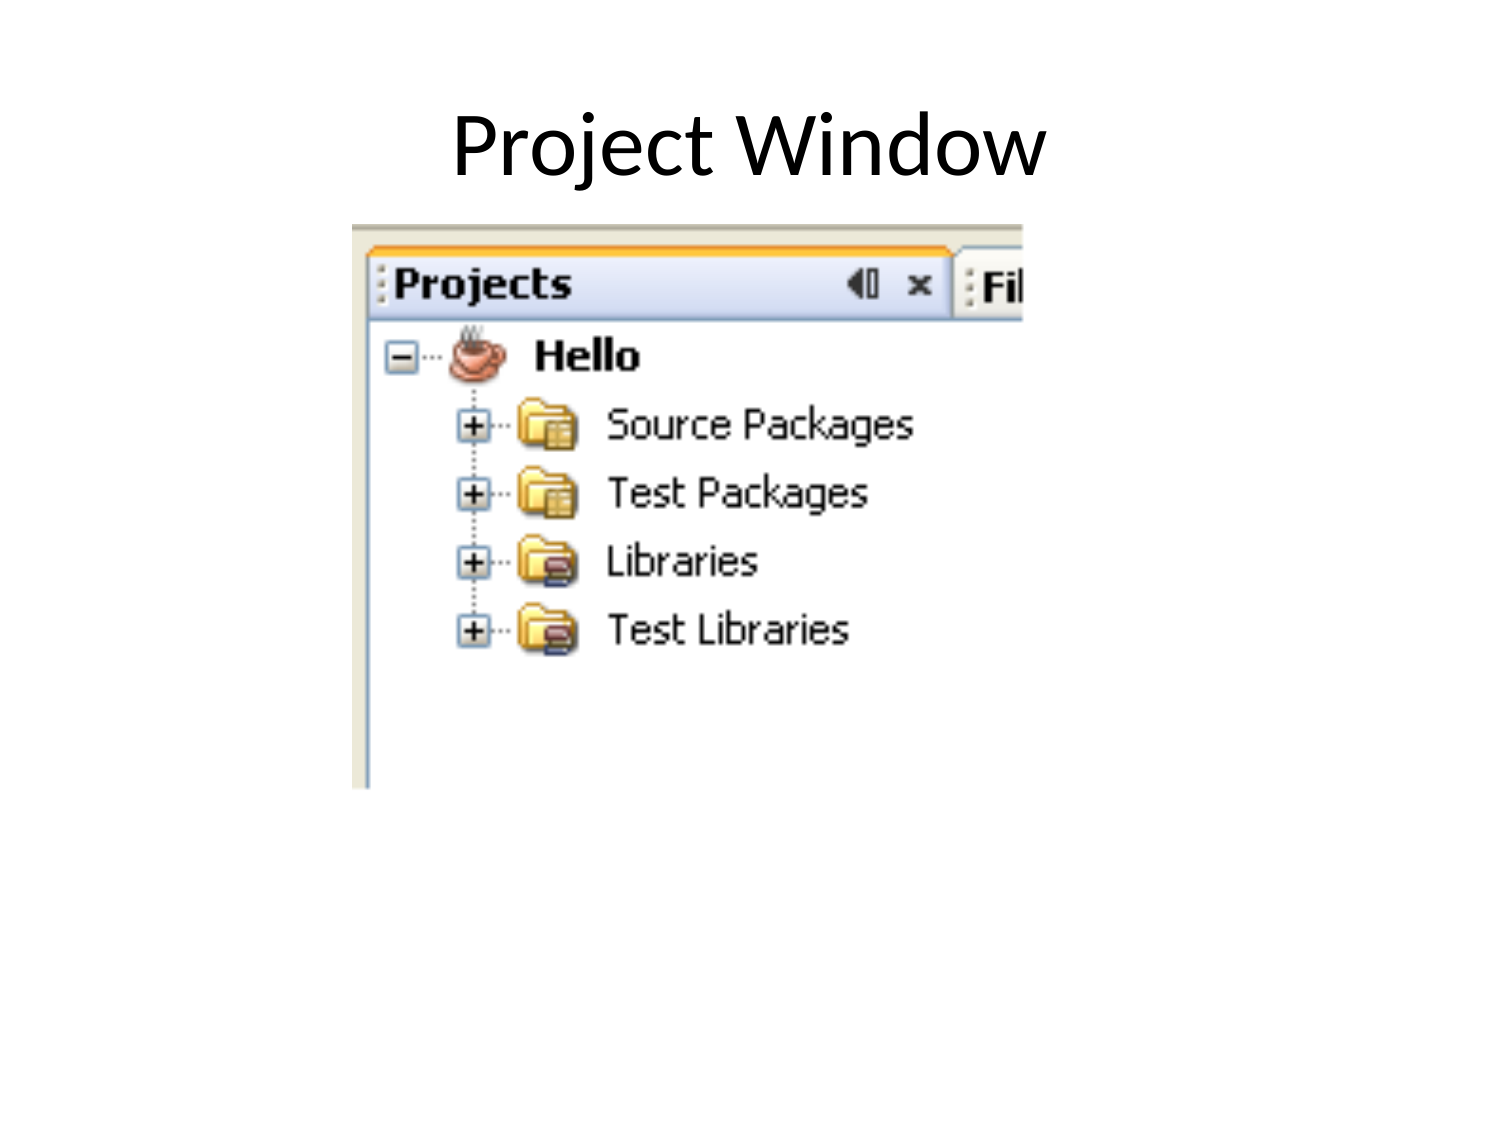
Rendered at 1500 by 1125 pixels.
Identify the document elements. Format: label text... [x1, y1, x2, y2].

title Project Window [75, 45, 1425, 233]
picture [352, 224, 1263, 999]
